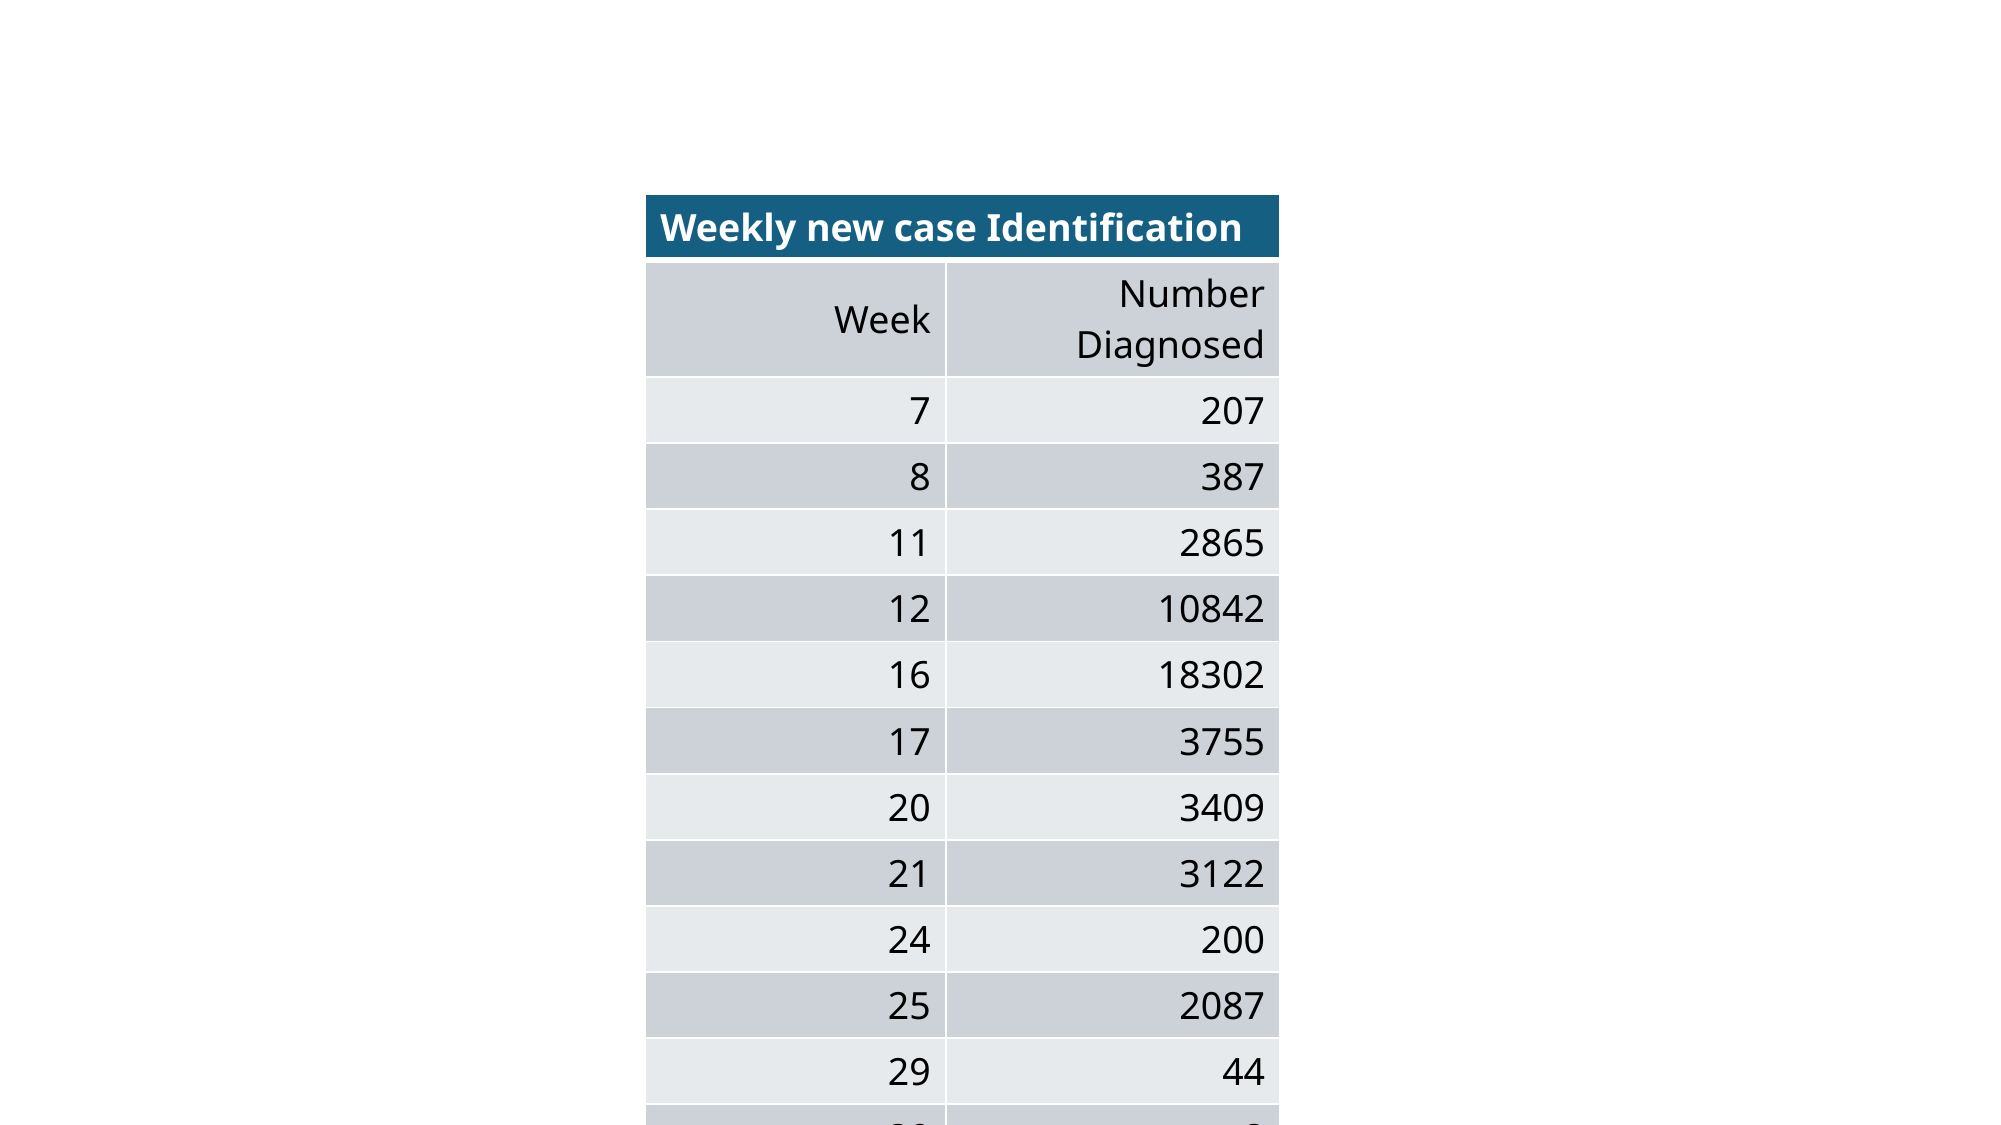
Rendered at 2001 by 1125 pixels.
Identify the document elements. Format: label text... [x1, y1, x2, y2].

table_cell 387 [947, 444, 1279, 508]
table_cell 200 [947, 907, 1279, 971]
table_cell Week [646, 263, 945, 376]
table_cell 2087 [947, 973, 1279, 1037]
table_cell Number Diagnosed [947, 263, 1279, 376]
table_cell 30 [646, 1105, 945, 1125]
table_cell 20 [646, 775, 945, 839]
table_cell 25 [646, 973, 945, 1037]
table_cell 18302 [947, 642, 1279, 707]
table_cell 12 [646, 576, 945, 641]
table_header Weekly new case Identification [646, 195, 1279, 257]
table_cell 7 [646, 378, 945, 442]
table_cell 3 [947, 1105, 1279, 1125]
table_cell 11 [646, 510, 945, 574]
table_cell 24 [646, 907, 945, 971]
table_cell 3755 [947, 708, 1279, 773]
table_cell 3409 [947, 775, 1279, 839]
table_cell 16 [646, 642, 945, 707]
table_cell 2865 [947, 510, 1279, 574]
table_cell 21 [646, 841, 945, 905]
table_cell 29 [646, 1039, 945, 1103]
table_cell 8 [646, 444, 945, 508]
table_cell 207 [947, 378, 1279, 442]
table_cell 44 [947, 1039, 1279, 1103]
table_cell 3122 [947, 841, 1279, 905]
table_cell 10842 [947, 576, 1279, 641]
table_cell 17 [646, 708, 945, 773]
